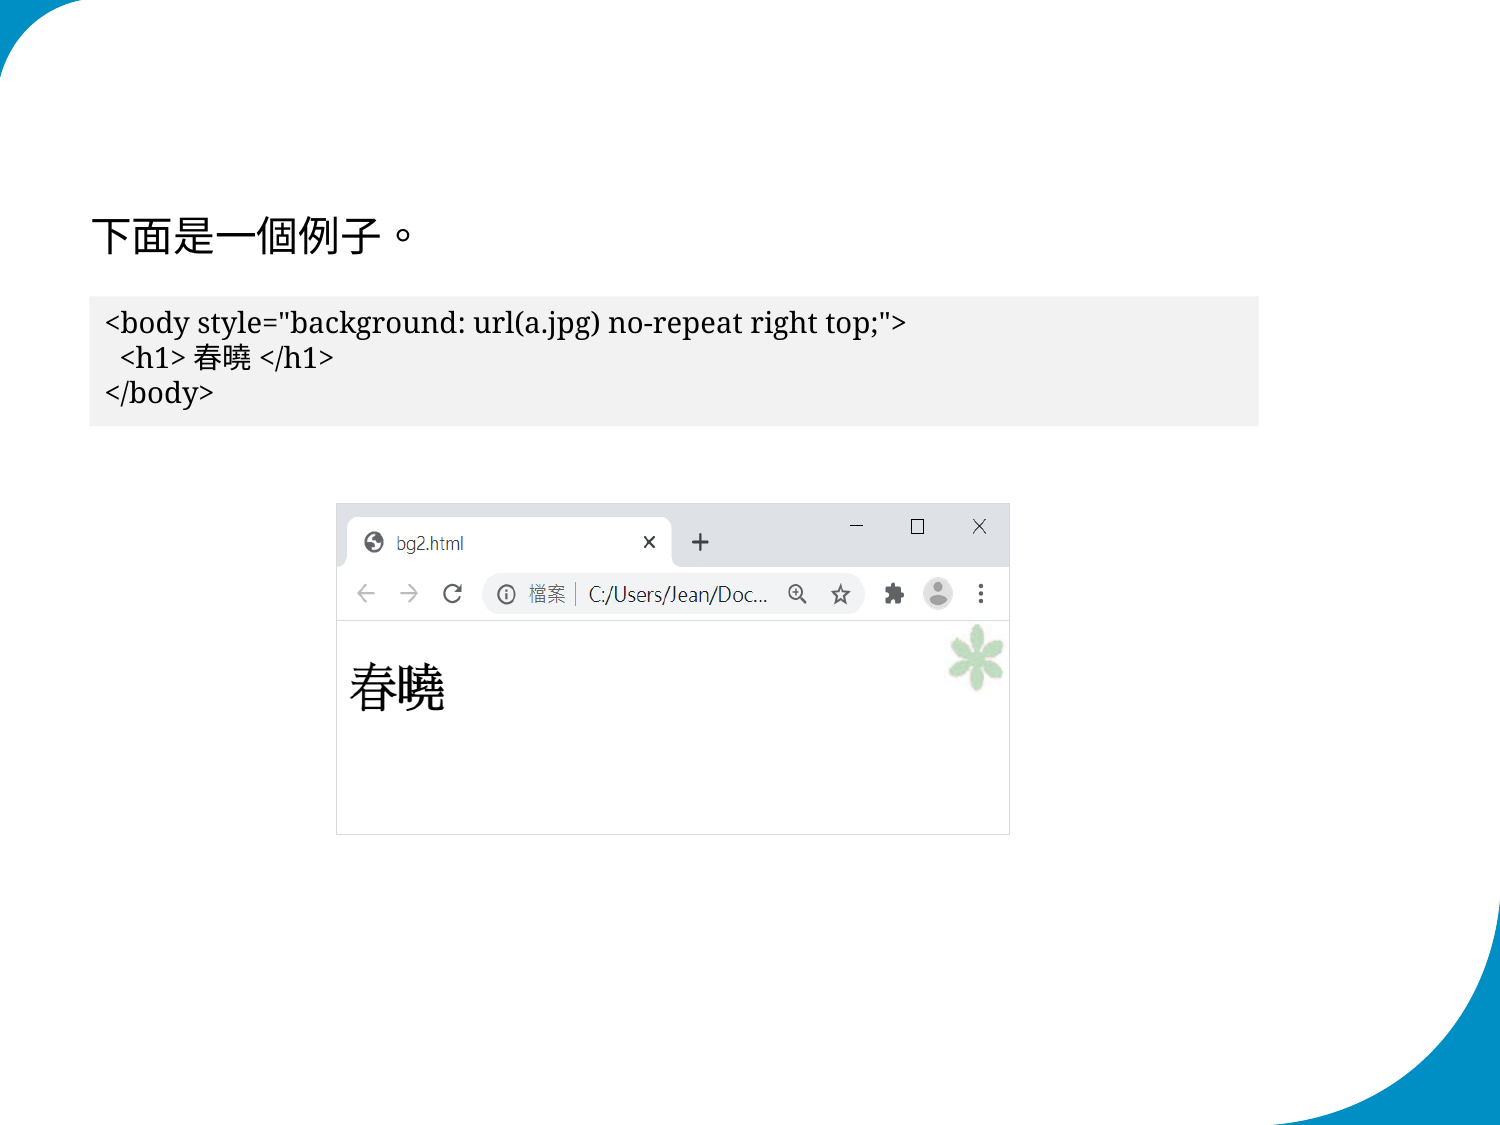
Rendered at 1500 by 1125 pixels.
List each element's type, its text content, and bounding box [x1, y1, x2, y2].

text_box <body style="background: url(a.jpg) no-repeat right top;"> <h1>春曉</h1> </body> [89, 296, 1259, 427]
picture [336, 503, 1011, 835]
list 下面是一個例子。 [75, 202, 1176, 1125]
